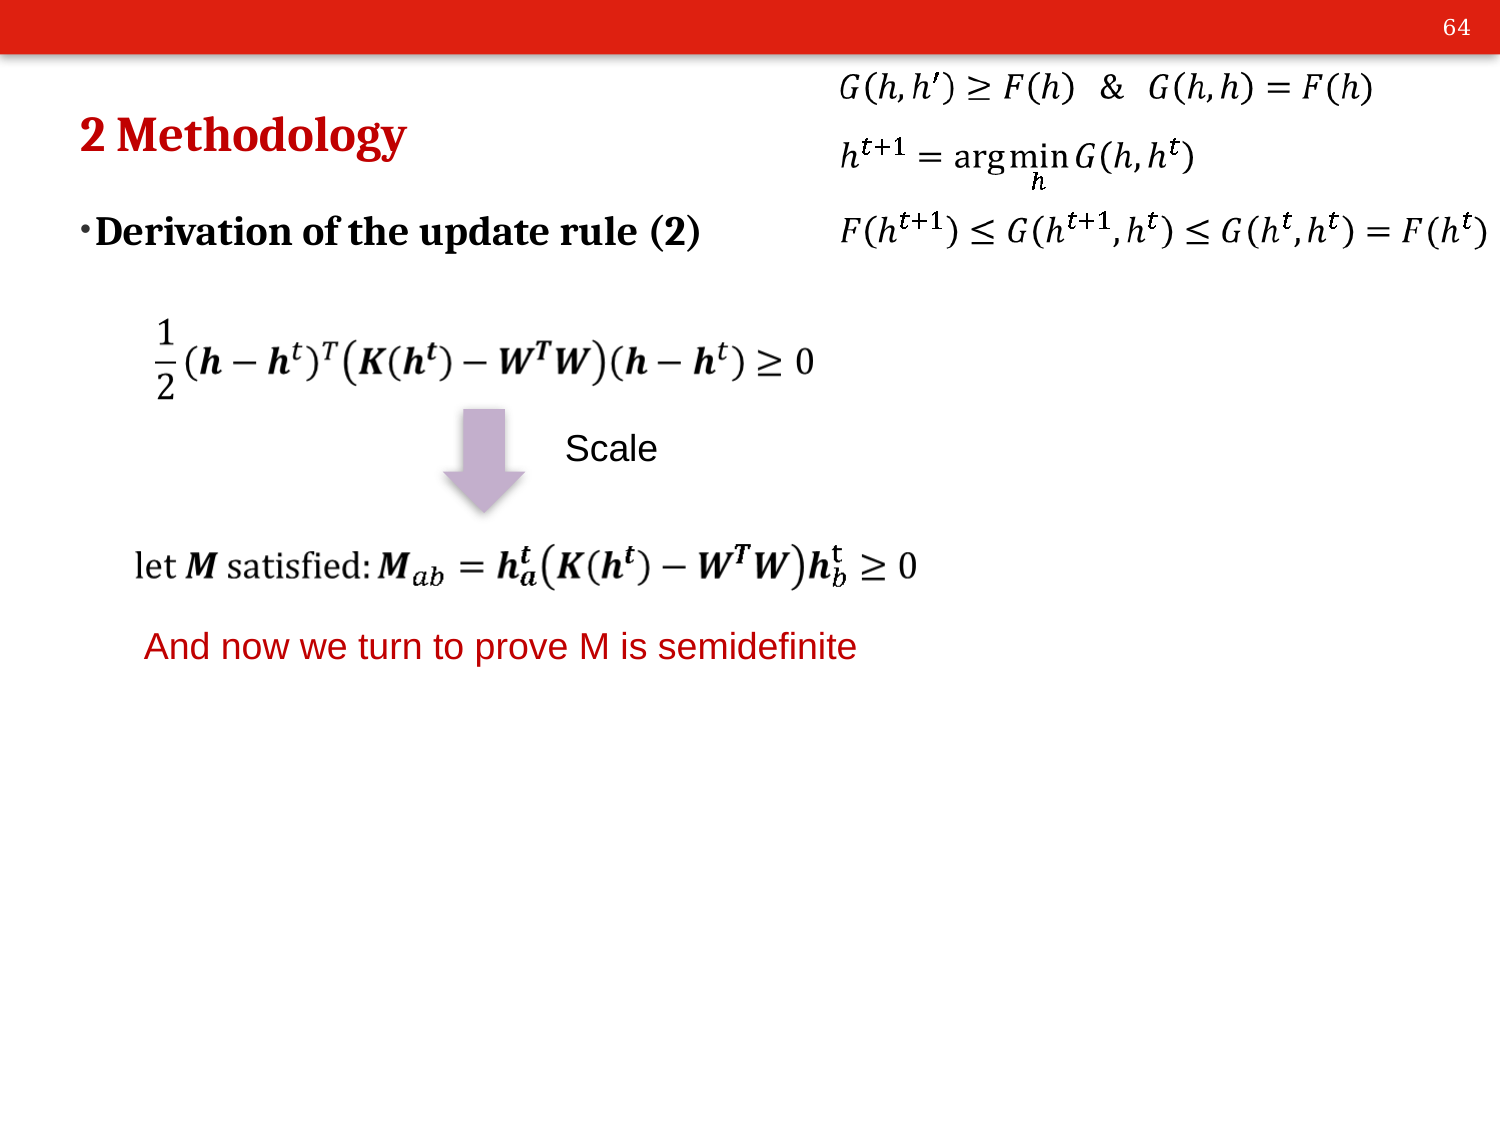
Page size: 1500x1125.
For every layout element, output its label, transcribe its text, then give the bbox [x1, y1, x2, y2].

picture [146, 313, 824, 400]
text_box Scale [550, 416, 674, 477]
picture [825, 63, 1500, 267]
list Derivation of the update rule (2) [64, 196, 1436, 1071]
title 2 Methodology [64, 83, 818, 180]
text_box [441, 411, 527, 514]
text_box And now we turn to prove M is semidefinite [129, 614, 873, 675]
picture [119, 538, 932, 598]
